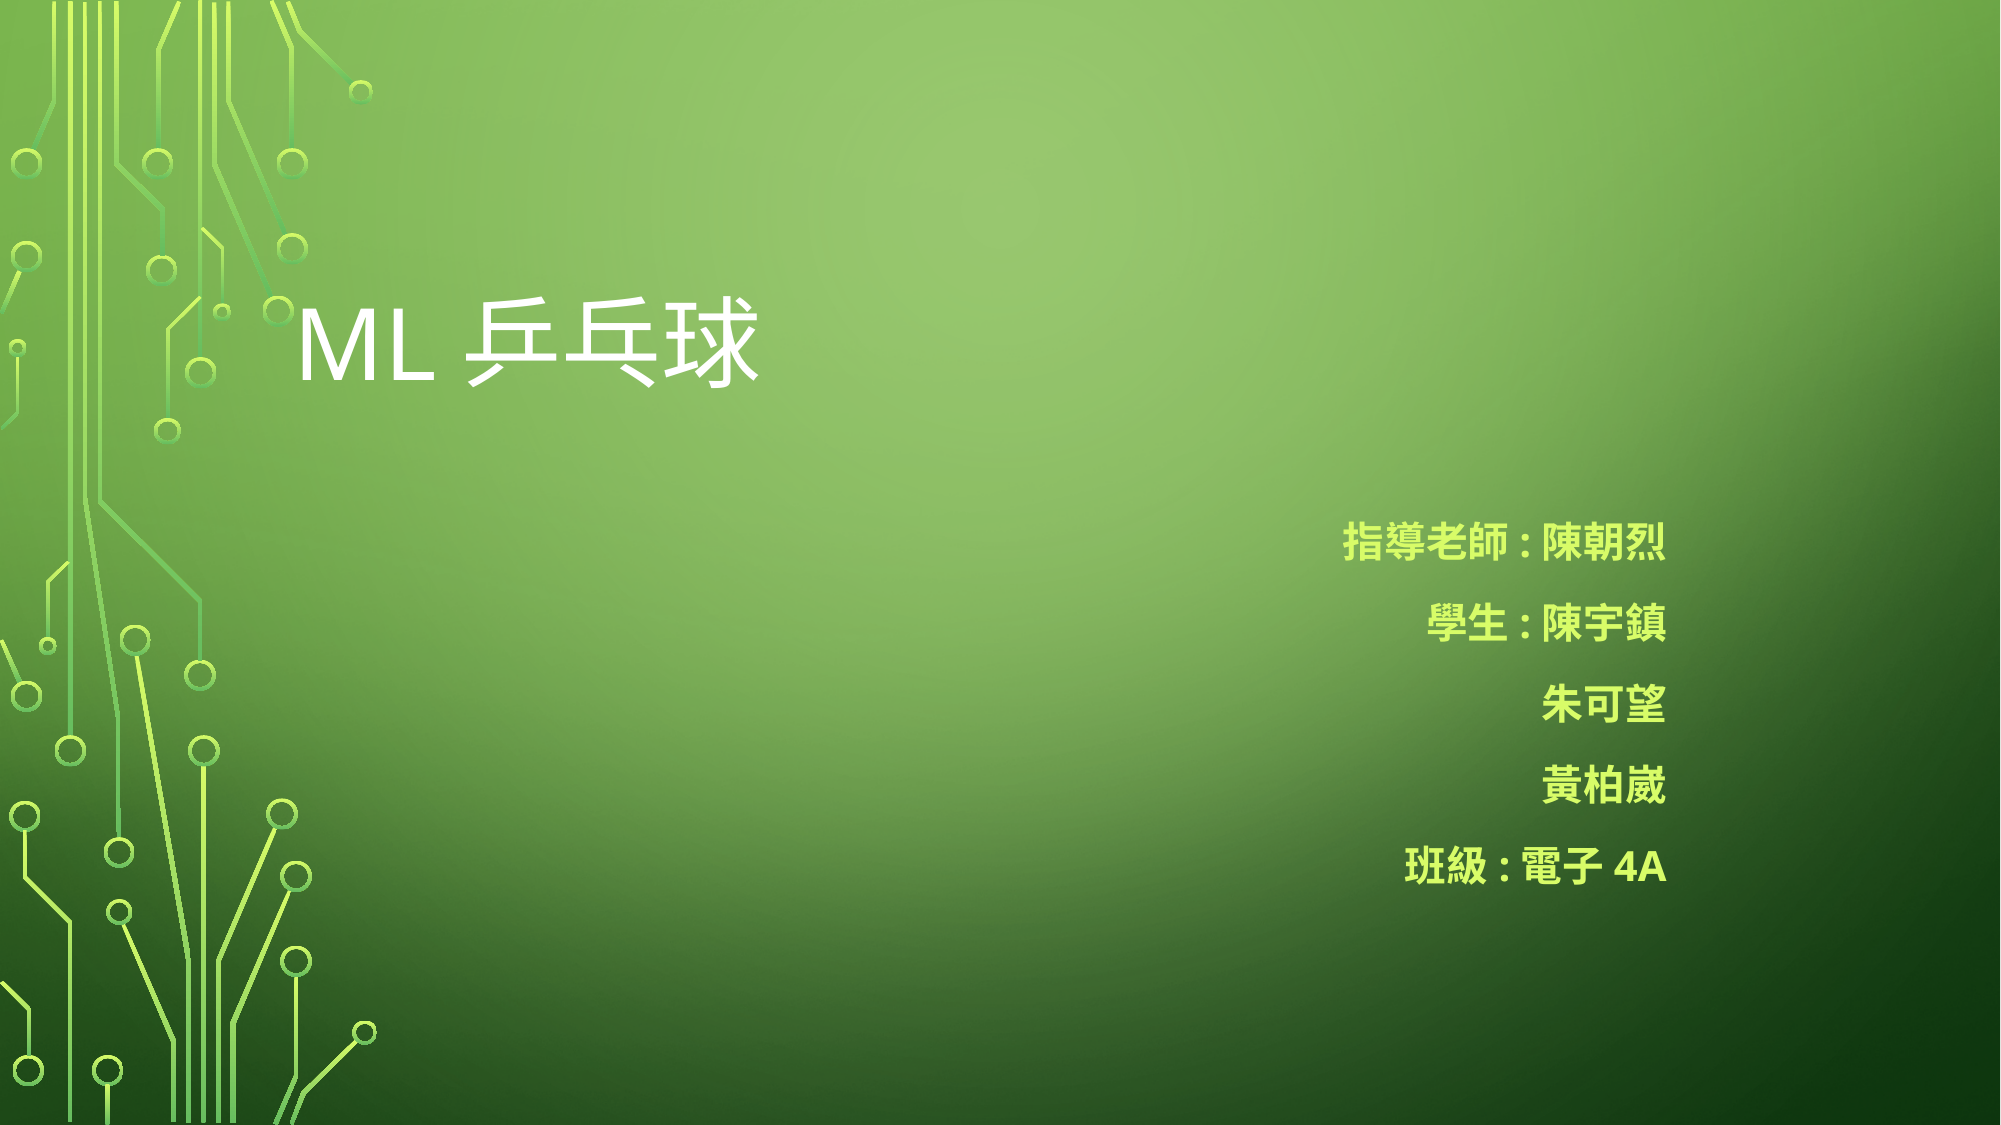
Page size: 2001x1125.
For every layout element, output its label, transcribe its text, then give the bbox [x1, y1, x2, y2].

title ML乒乓球 [278, 155, 1722, 410]
subtitle 指導老師:陳朝烈 學生:陳宇鎮 朱可望 黃柏崴 班級:電子4A [307, 498, 1682, 970]
